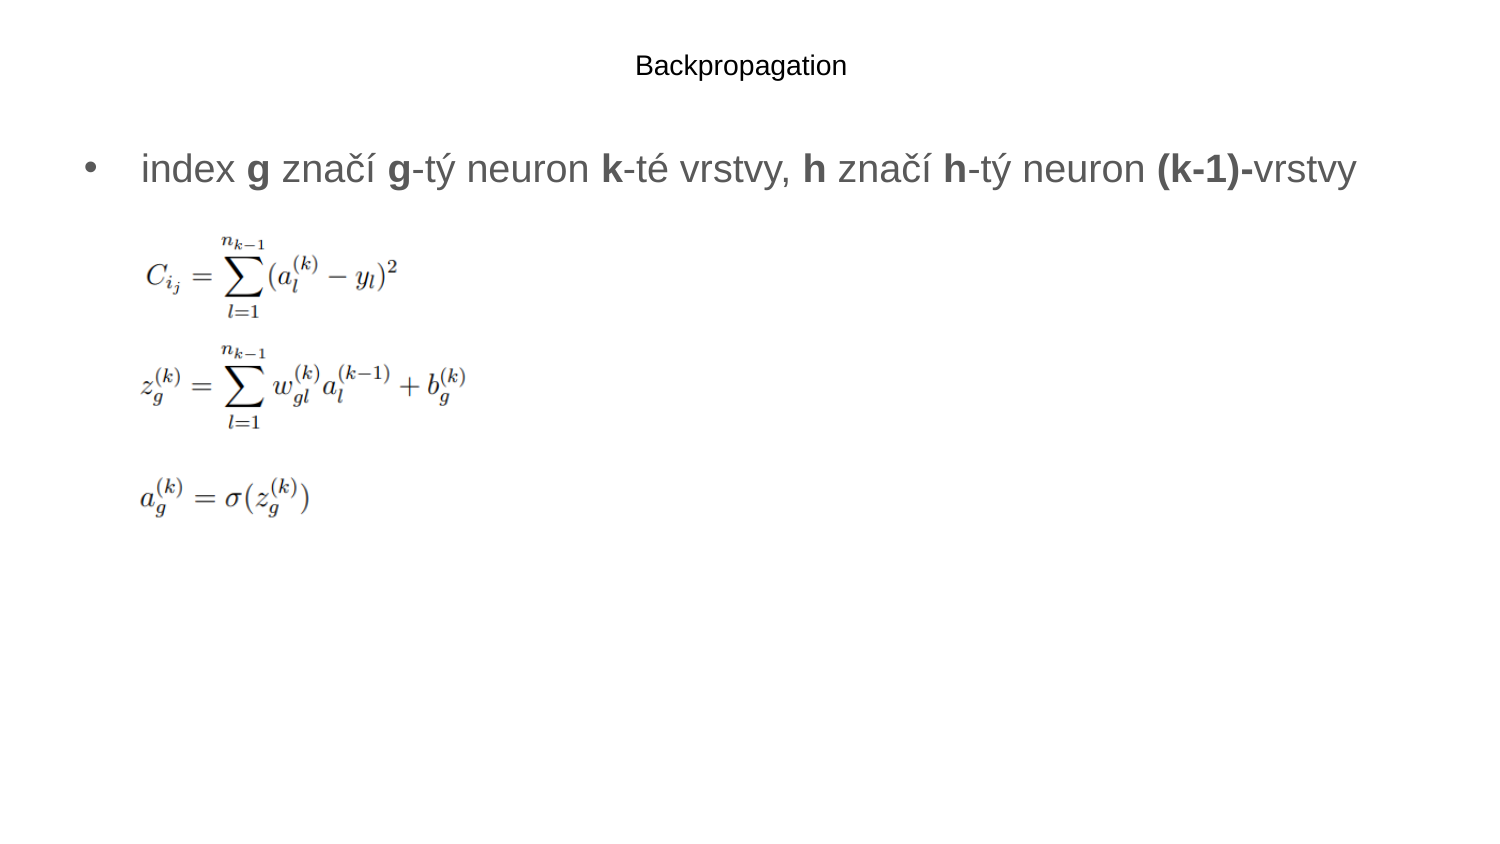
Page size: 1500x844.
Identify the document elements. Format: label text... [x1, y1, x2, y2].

picture [135, 221, 408, 324]
picture [135, 339, 471, 434]
text_box index g značí g-tý neuron k-té vrstvy, h značí h-tý neuron (k-1)-vrstvy [51, 120, 1479, 588]
title Backpropagation [51, 31, 1432, 96]
picture [135, 466, 312, 532]
